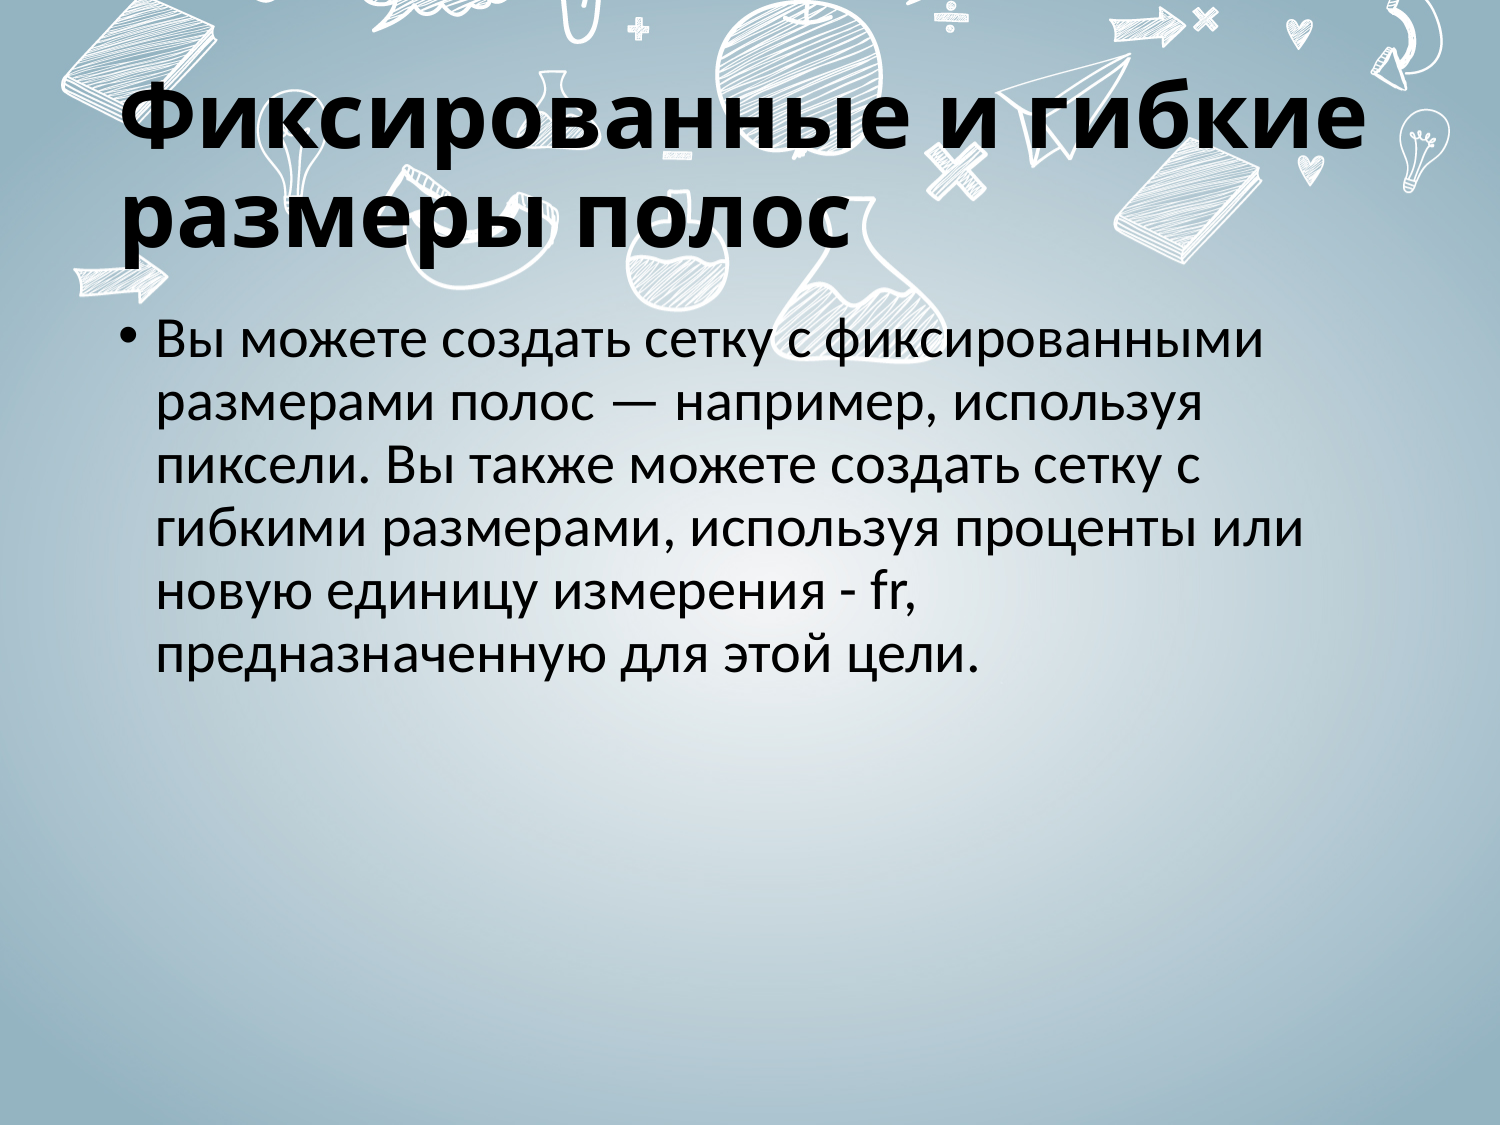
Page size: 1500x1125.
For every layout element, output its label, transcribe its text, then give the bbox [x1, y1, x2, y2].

list Вы можете создать сетку с фиксированными размерами полос — например, используя пиксели. Вы также можете создать сетку с гибкими размерами, используя проценты или новую единицу измерения - fr, предназначенную для этой цели. [103, 299, 1397, 1014]
title Фиксированные и гибкие размеры полос [103, 59, 1397, 278]
picture [0, 0, 1500, 1125]
